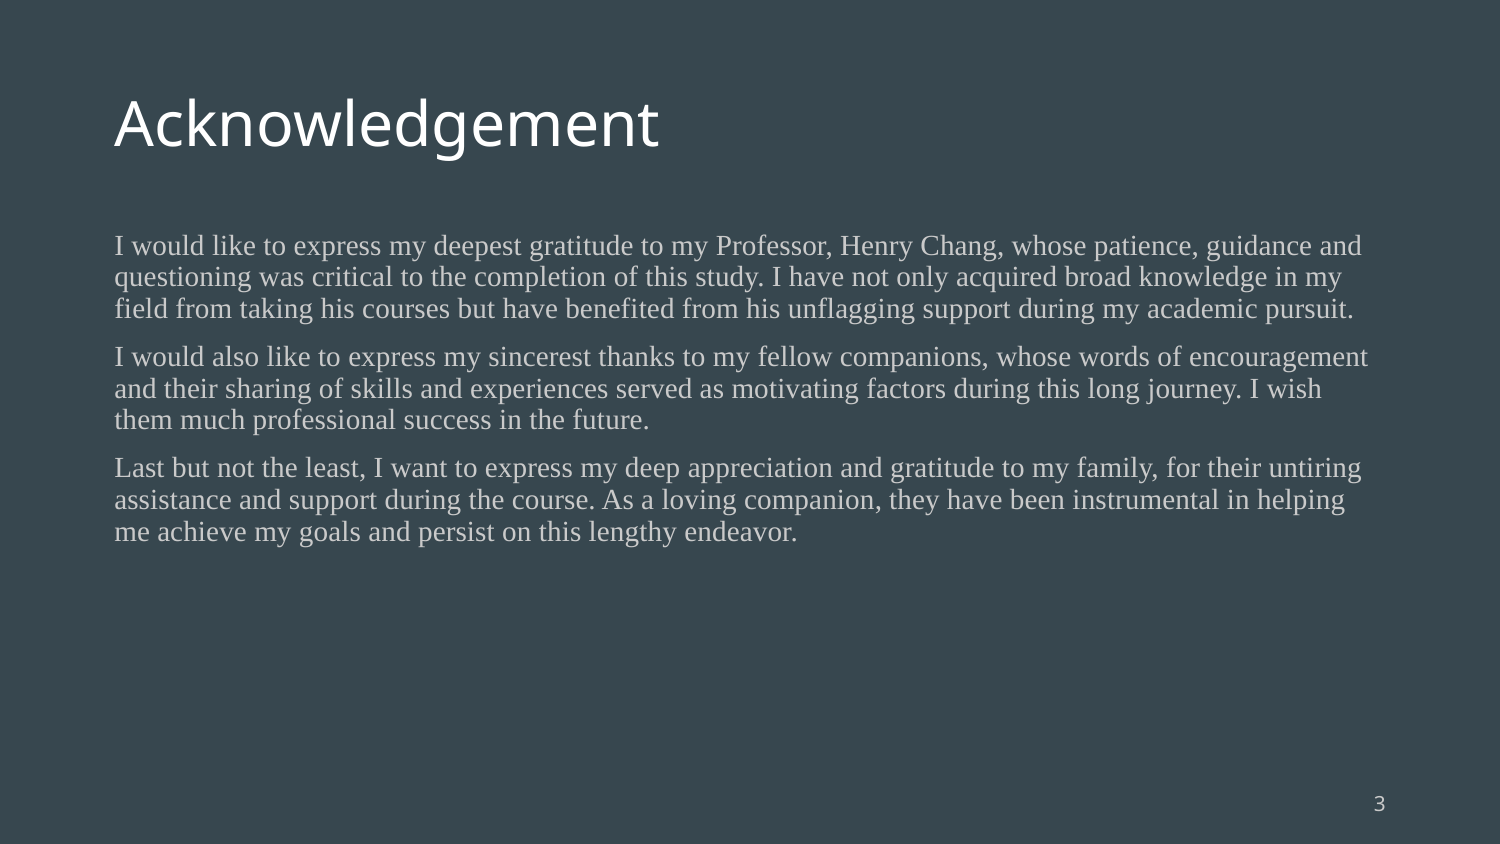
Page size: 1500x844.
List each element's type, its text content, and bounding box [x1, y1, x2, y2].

slide_number ‹#› [1059, 782, 1397, 827]
list I would like to express my deepest gratitude to my Professor, Henry Chang, whose patience, guidance and questioning was critical to the completion of this study. I have not only acquired broad knowledge in my field from taking his courses but have benefited from his unflagging support during my academic pursuit. I would also like to express my sincerest thanks to my fellow companions, whose words of encouragement and their sharing of skills and experiences served as motivating factors during this long journey. I wish them much professional success in the future. Last but not the least, I want to express my deep appreciation and gratitude to my family, for their untiring assistance and support during the course. As a loving companion, they have been instrumental in helping me achieve my goals and persist on this lengthy endeavor. [103, 224, 1397, 760]
title Acknowledgement [103, 44, 1397, 208]
